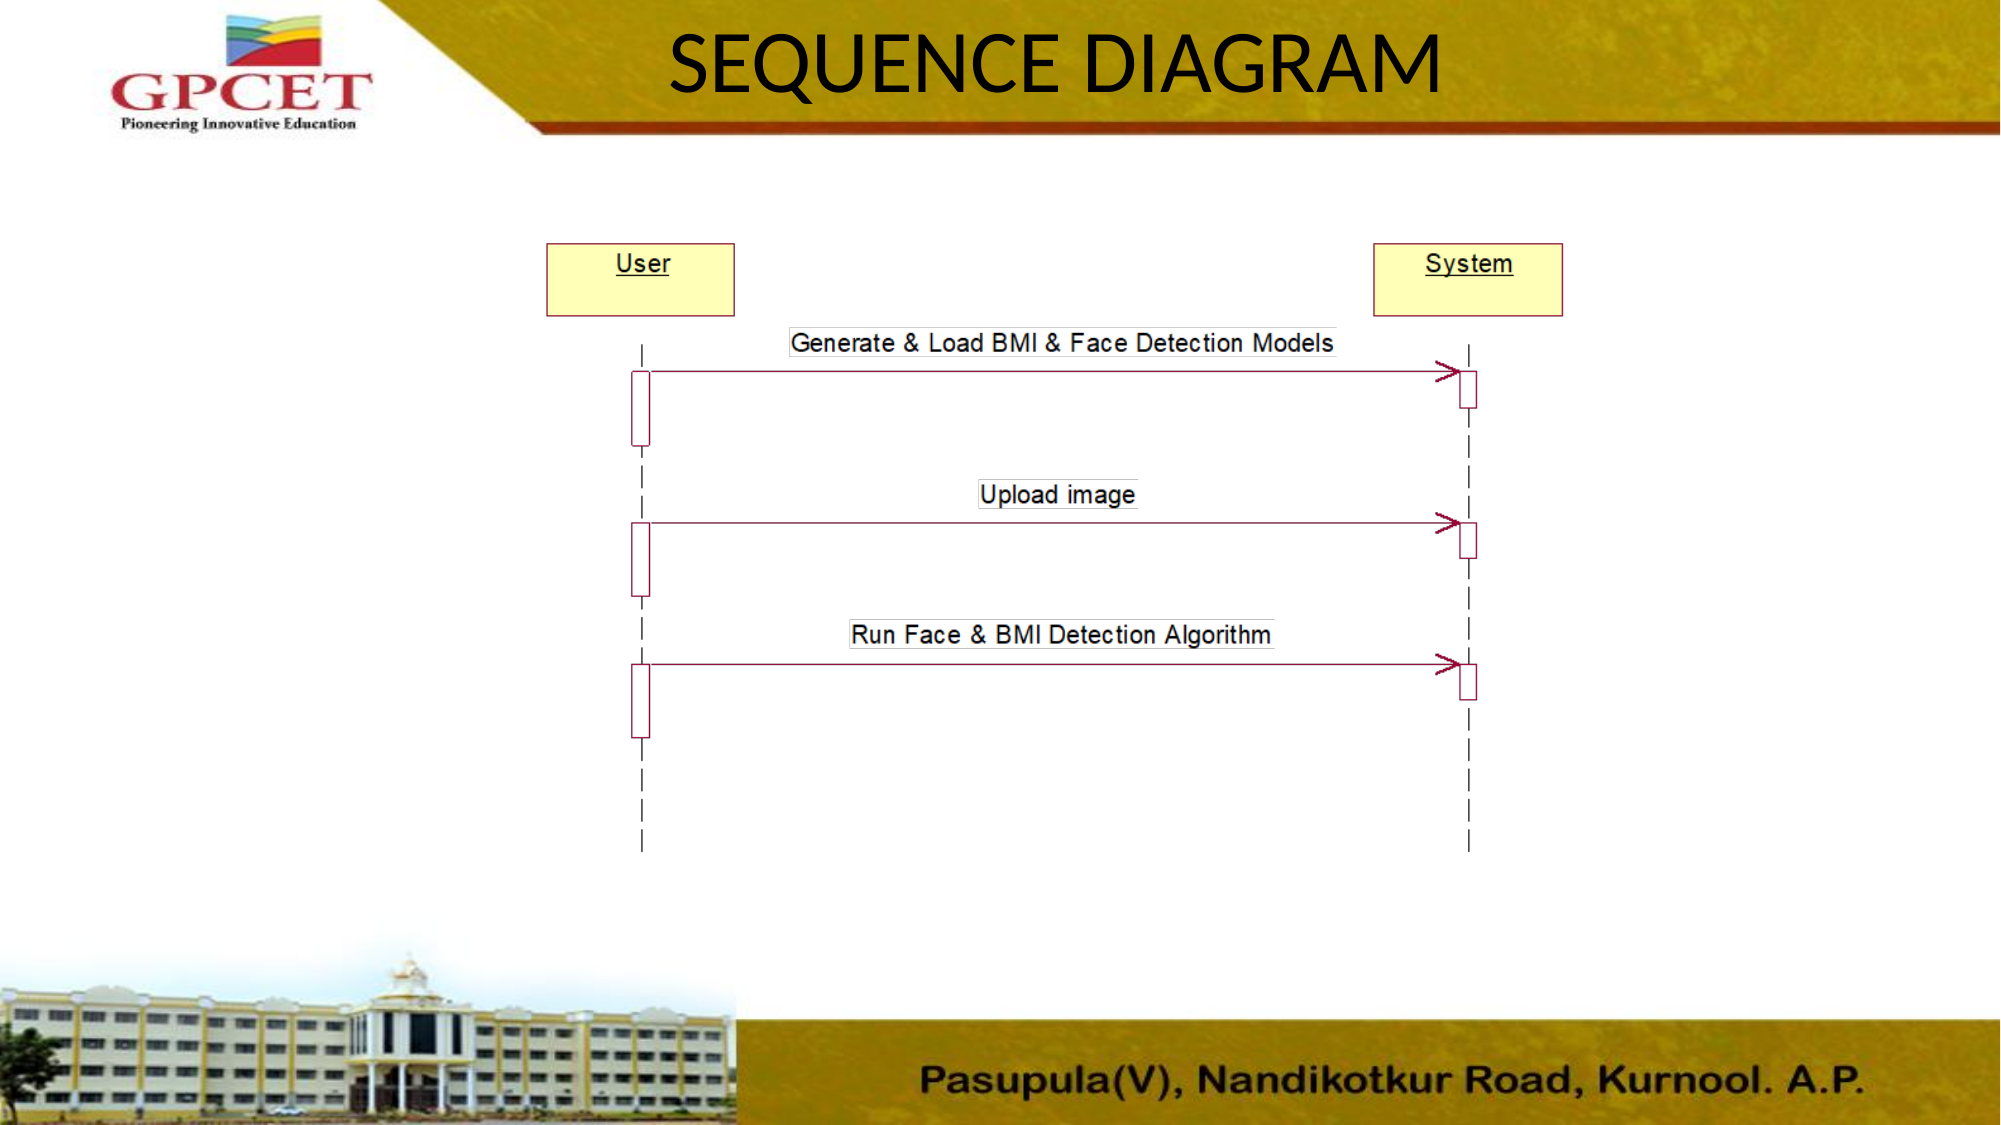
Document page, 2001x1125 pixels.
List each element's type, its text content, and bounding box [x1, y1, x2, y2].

text_box SEQUENCE DIAGRAM [206, 0, 1907, 115]
picture [0, 0, 2001, 1125]
